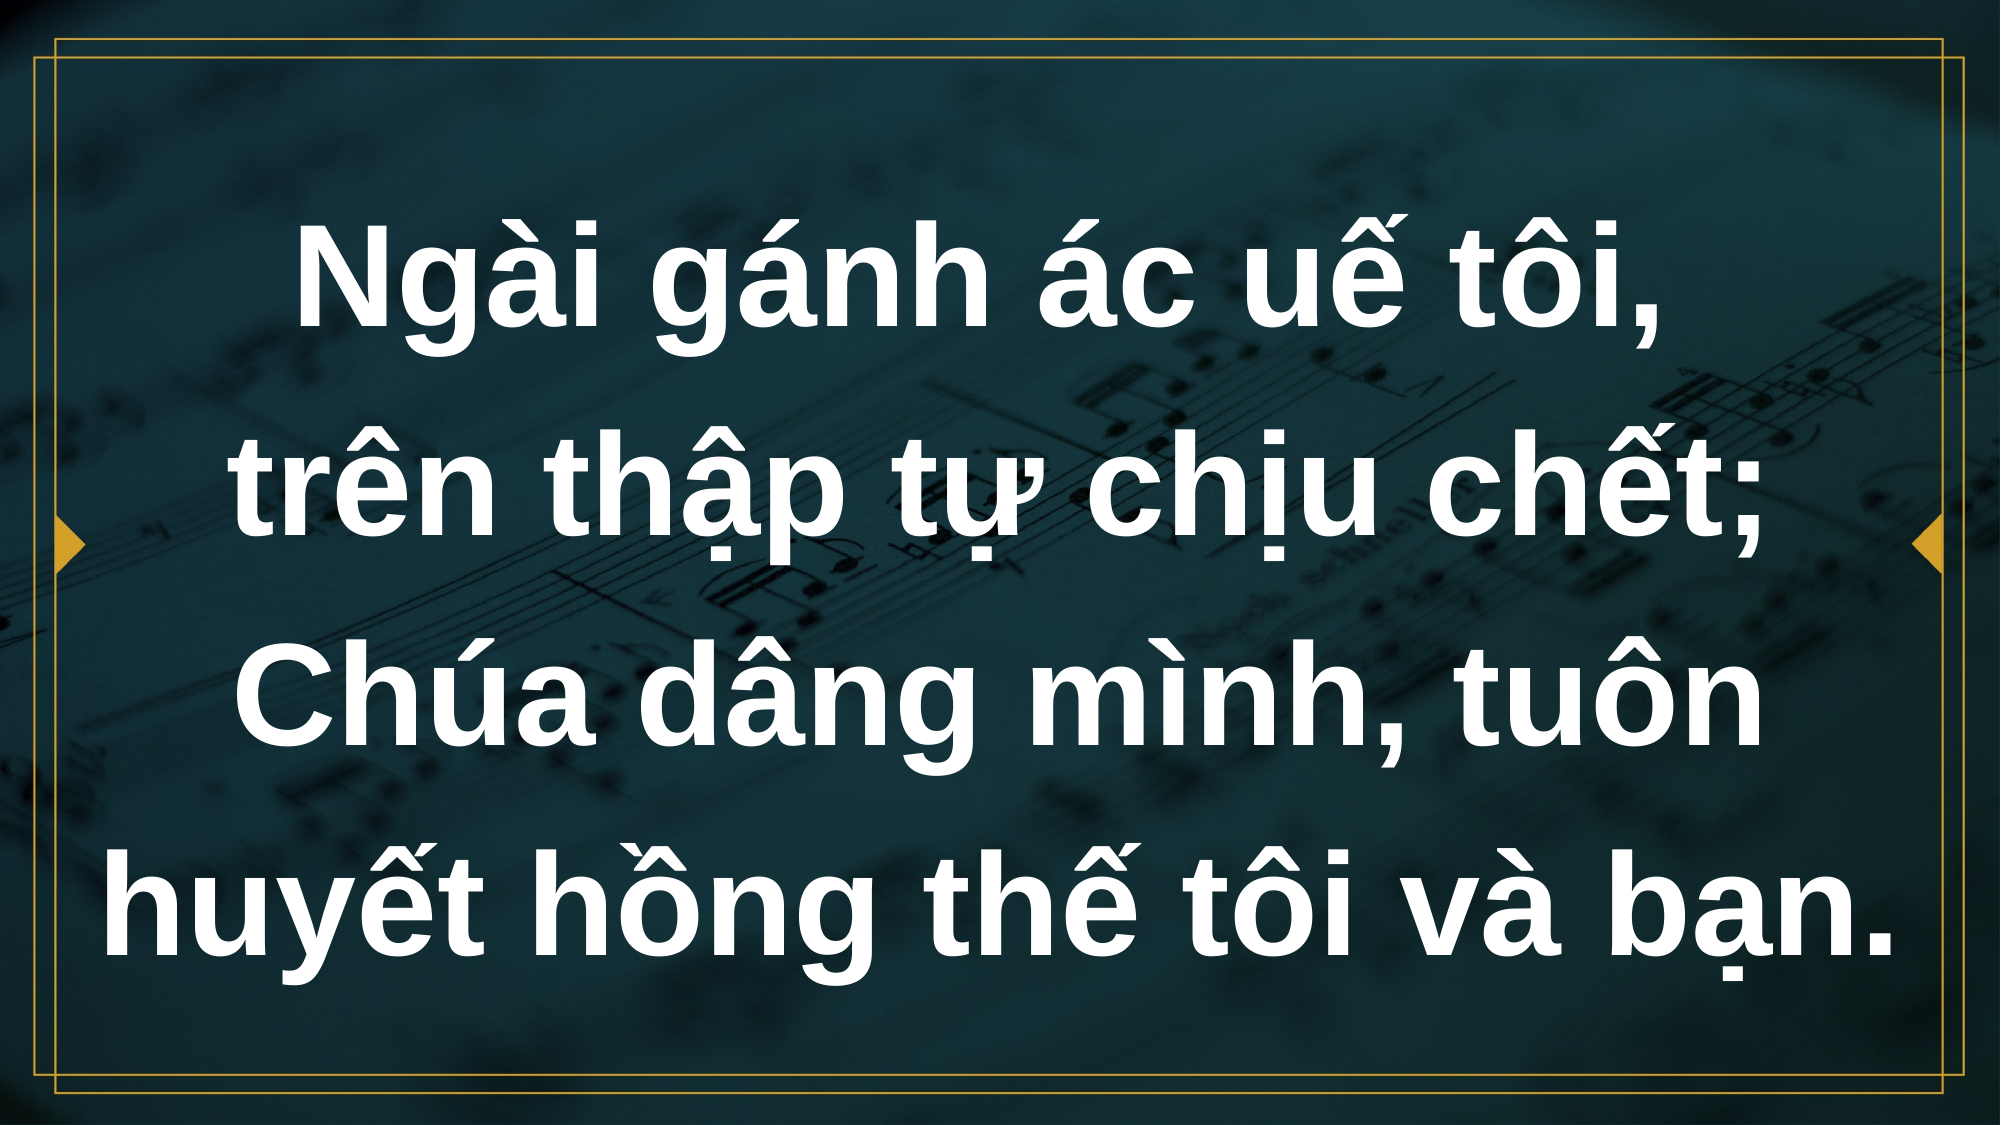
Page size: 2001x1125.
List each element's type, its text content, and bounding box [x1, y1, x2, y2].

picture [0, 0, 2000, 1125]
title Ngài gánh ác uế tôi, trên thập tự chịu chết; Chúa dâng mình, tuôn huyết hồng thế tôi và bạn. [55, 53, 1945, 1077]
